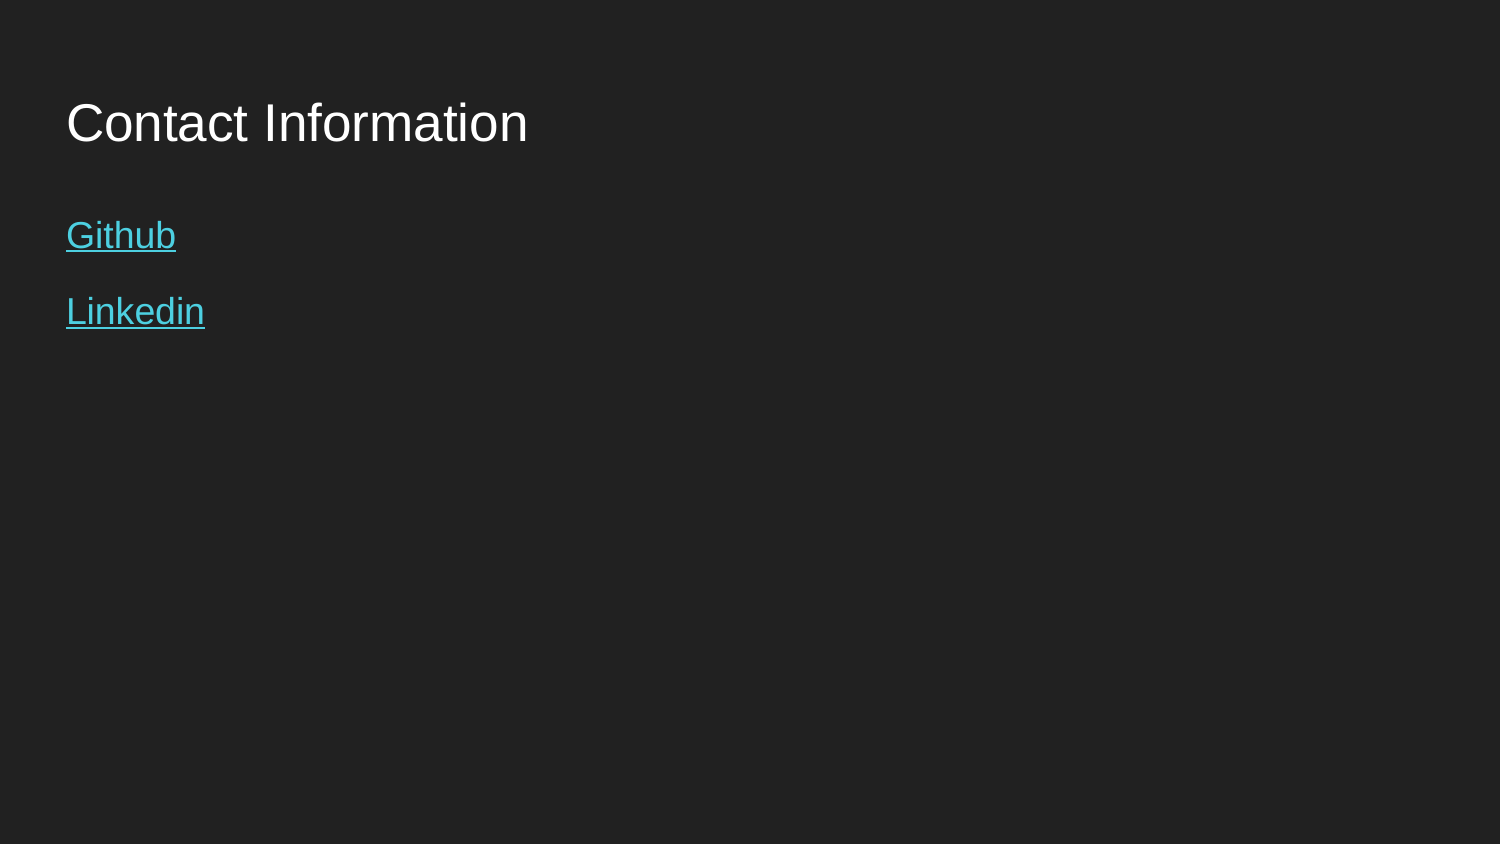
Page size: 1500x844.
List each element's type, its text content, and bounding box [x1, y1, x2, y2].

list Github Linkedin [51, 189, 1449, 750]
title Contact Information [51, 72, 1449, 167]
